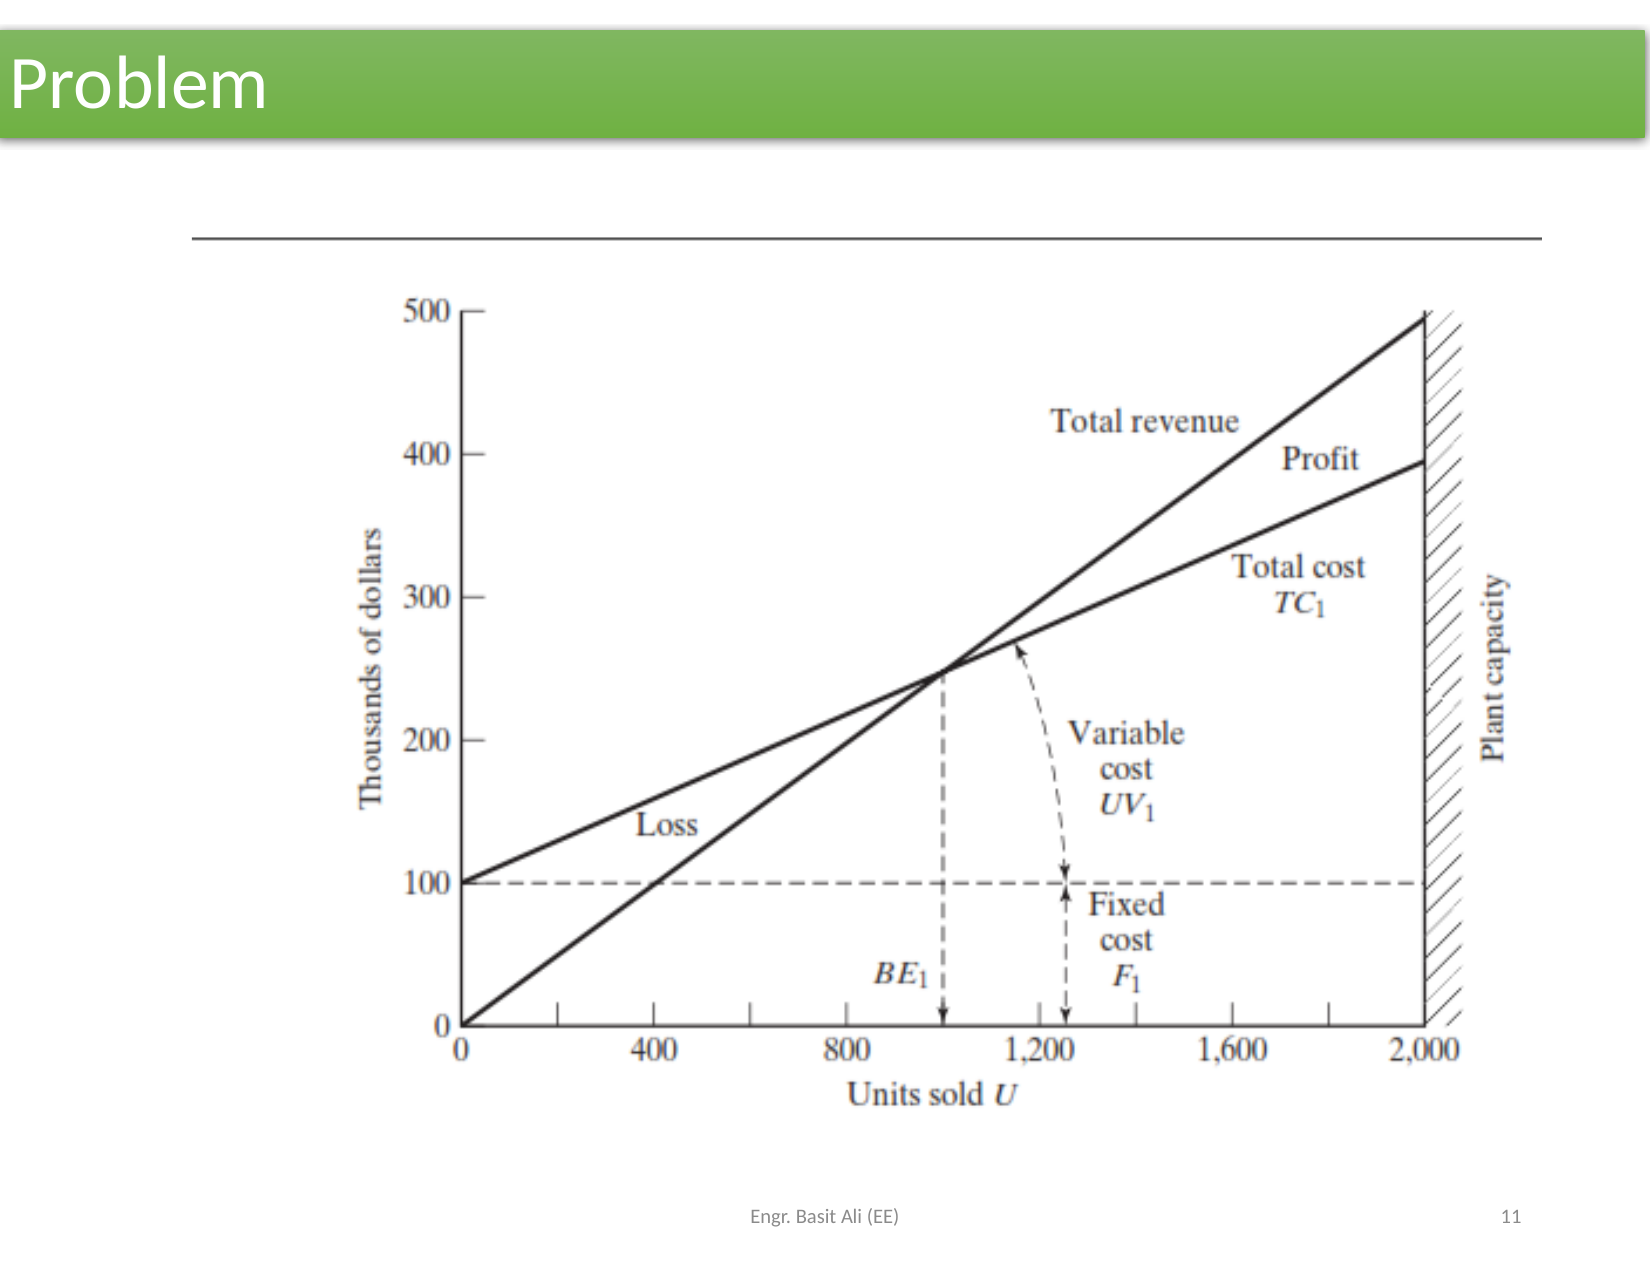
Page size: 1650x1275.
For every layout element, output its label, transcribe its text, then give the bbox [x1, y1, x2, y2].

footer Engr. Basit Ali (EE) [546, 1181, 1104, 1250]
title Problem [0, 30, 1645, 138]
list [191, 237, 1542, 1138]
slide_number 11 [1165, 1181, 1537, 1250]
